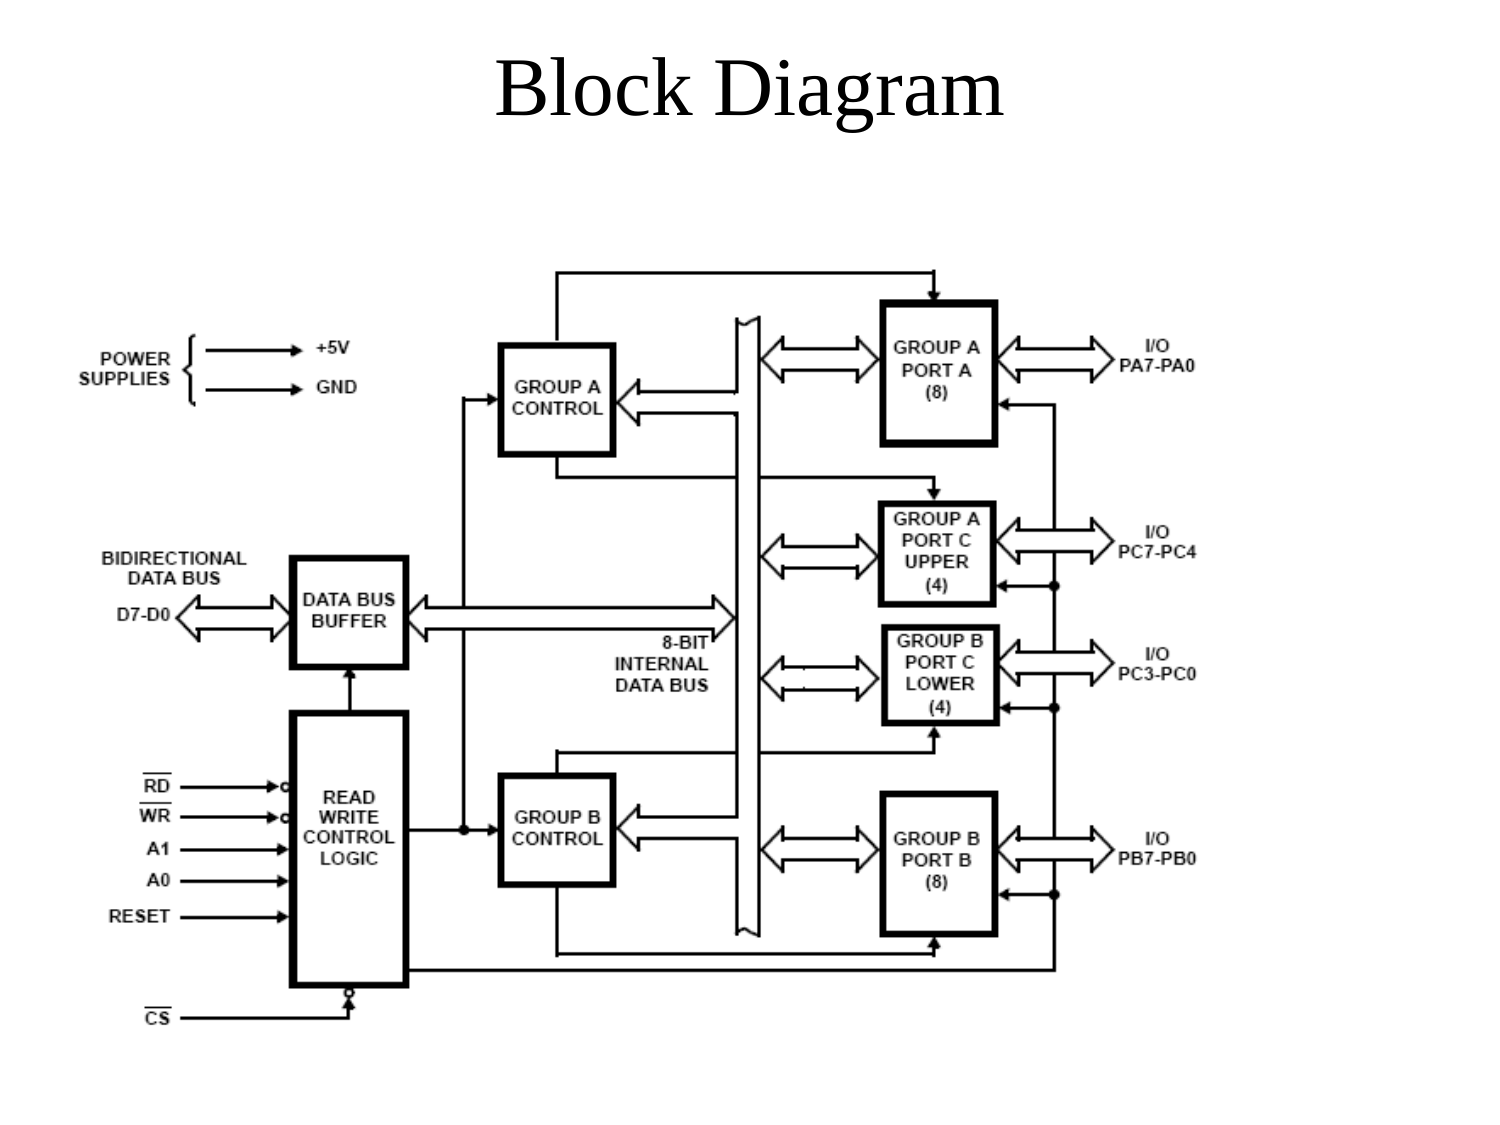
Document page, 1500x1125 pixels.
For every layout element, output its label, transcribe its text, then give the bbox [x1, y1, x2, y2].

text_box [60, 237, 1238, 1063]
title Block Diagram [75, 24, 1425, 140]
